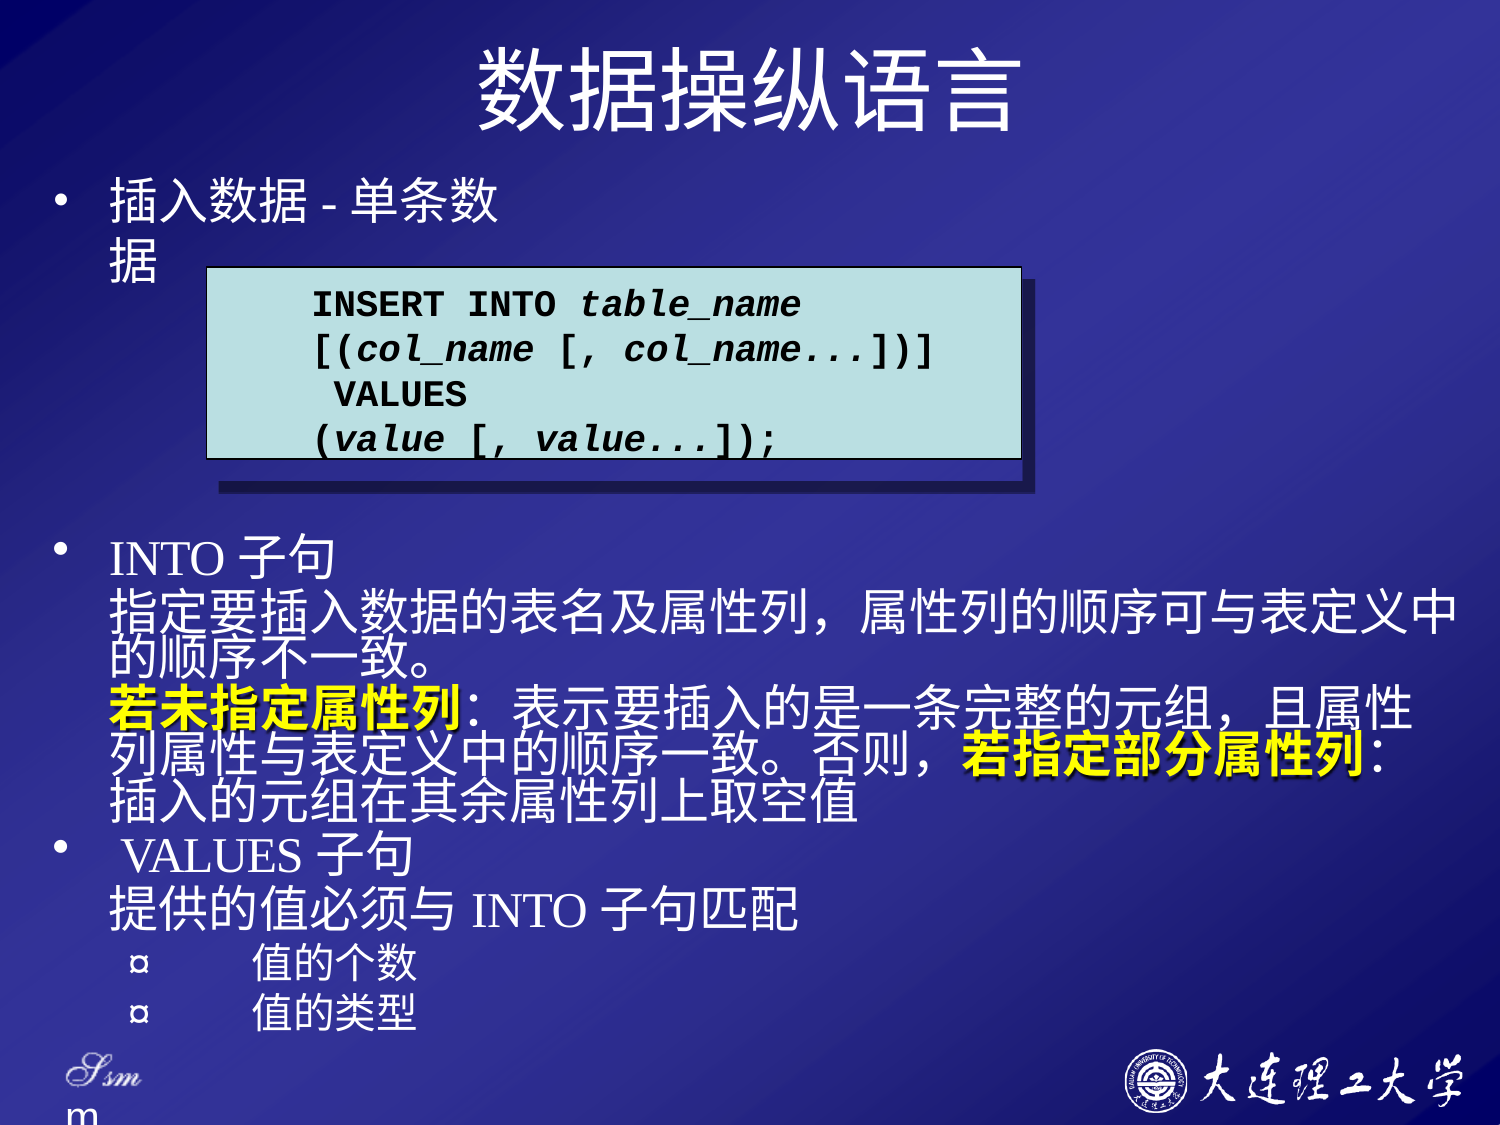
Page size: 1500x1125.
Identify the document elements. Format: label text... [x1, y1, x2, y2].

picture [0, 0, 1500, 1125]
text_box [217, 278, 1036, 494]
text_box [49, 1037, 155, 1102]
text_box INTO子句 指定要插入数据的表名及属性列，属性列的顺序可与表定义中 的顺序不一致。 若未指定属性列：表示要插入的是一条完整的元组，且属性 列属性与表定义中的顺序一致。否则，若指定部分属性列： 插入的元组在其余属性列上取空值 VALUES子句 提供的值必须与INTO子句匹配 ¤ 值的个数 ¤ 值的类型 [50, 527, 1463, 1037]
text_box 插入数据-单条数据 [50, 167, 528, 290]
text_box Ssm [64, 1102, 149, 1125]
text_box INSERT INTO table_name [(col_name [, col_name...])] VALUES (value [, value...]); [206, 267, 1022, 460]
title 数据操纵语言 [473, 30, 1027, 221]
